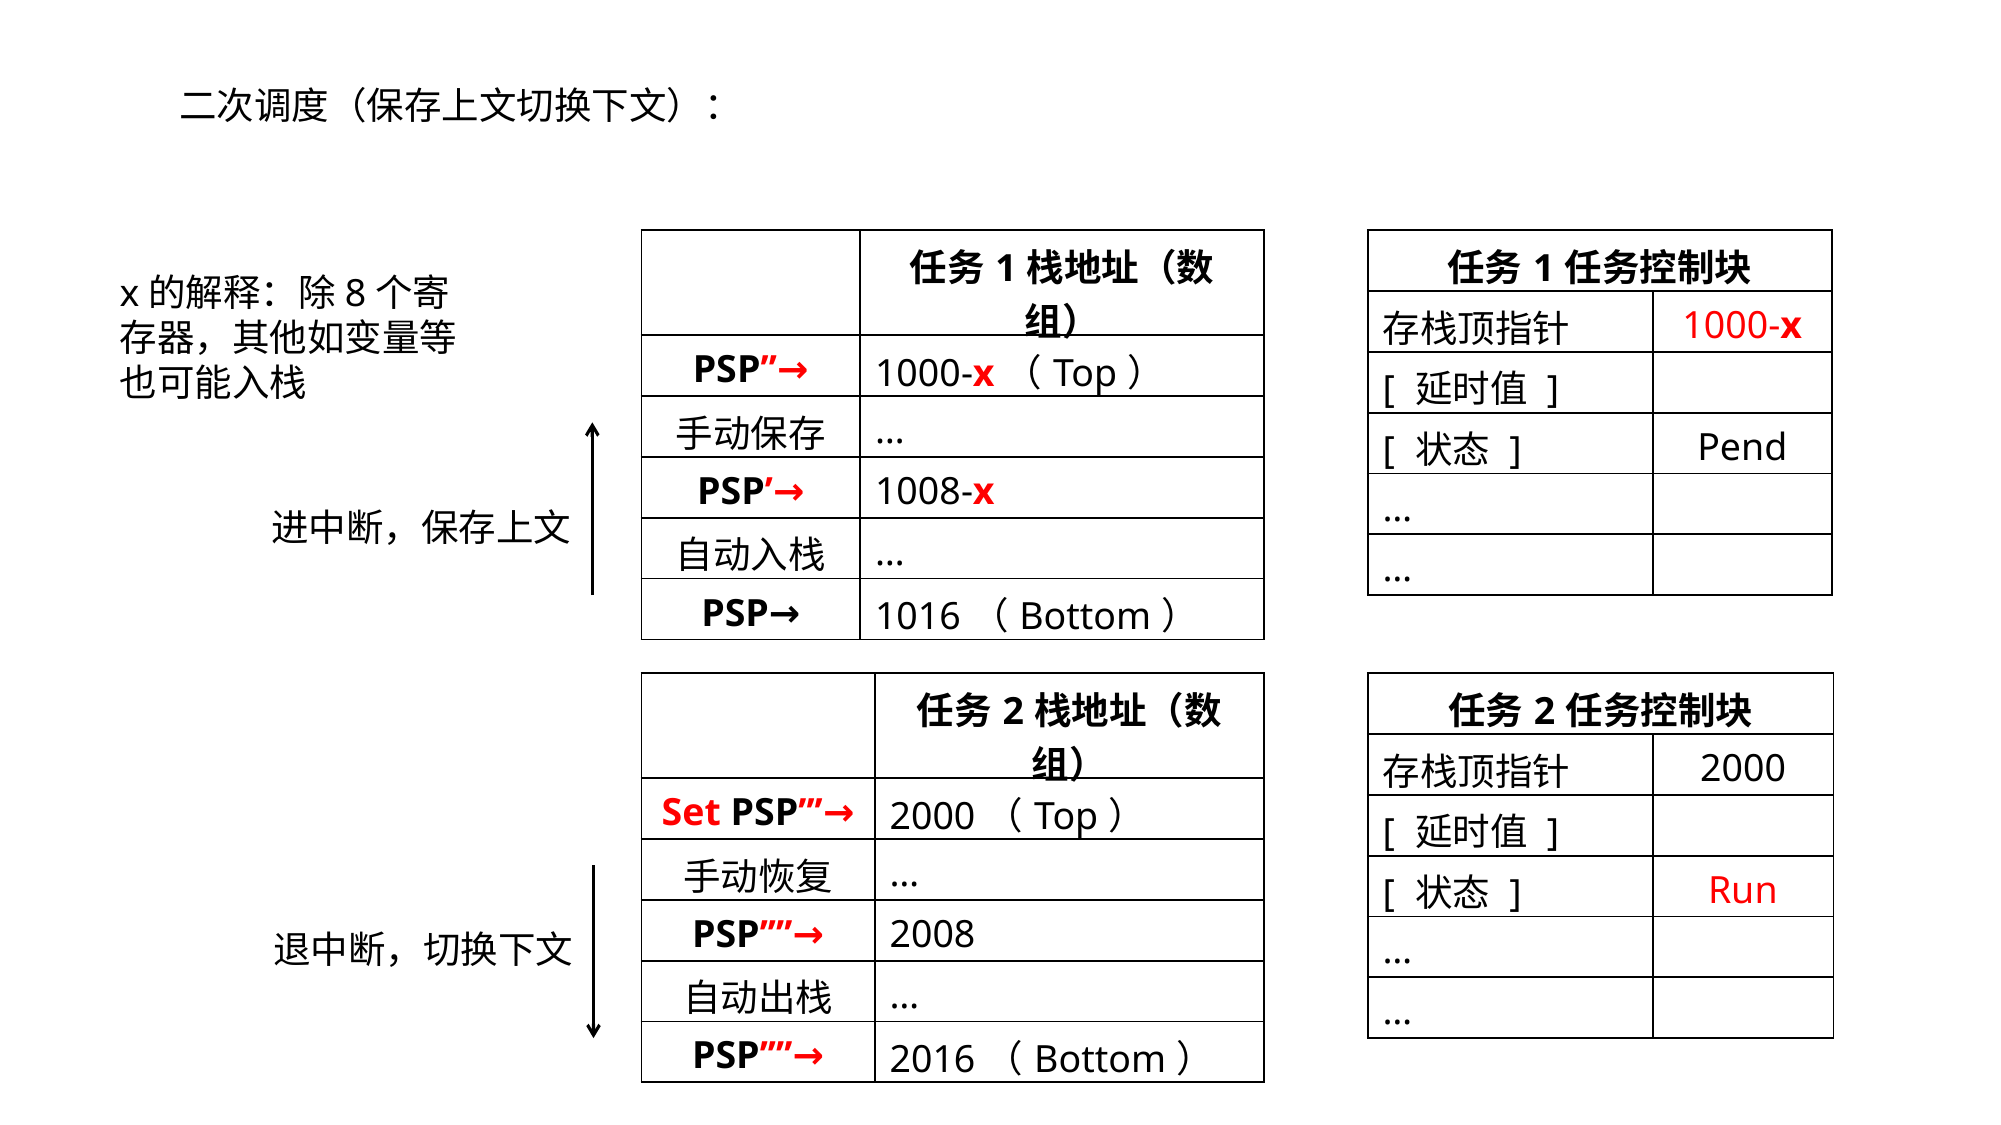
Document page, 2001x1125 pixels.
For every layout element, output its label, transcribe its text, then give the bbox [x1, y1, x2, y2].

table_header 任务2栈地址（数组） [876, 674, 1263, 777]
table_header [642, 674, 874, 777]
table_cell 存栈顶指针 [1369, 735, 1652, 794]
table_cell [1654, 796, 1833, 855]
table_cell … [1369, 978, 1652, 1037]
table_cell … [861, 519, 1263, 578]
table_cell PSP’’’’→ [642, 901, 874, 960]
table_cell [1654, 535, 1831, 594]
table_cell 自动出栈 [642, 962, 874, 1021]
text_box 进中断，保存上文 [256, 496, 587, 556]
table_cell [ 延时值 ] [1369, 353, 1652, 412]
text_box 退中断，切换下文 [258, 918, 589, 979]
table_cell 2000 [1654, 735, 1833, 794]
table_cell … [861, 397, 1263, 456]
table_cell PSP’’’’→ [642, 1022, 874, 1081]
table_cell … [1369, 474, 1652, 533]
table_header 任务1任务控制块 [1369, 231, 1831, 290]
table_header 任务2任务控制块 [1369, 674, 1833, 733]
table_cell … [1369, 917, 1652, 976]
table_cell PSP’’→ [642, 336, 859, 395]
text_box 二次调度（保存上文切换下文）： [164, 74, 757, 134]
table_cell 1016（Bottom） [861, 579, 1263, 639]
table_cell PSP’→ [642, 458, 859, 517]
table_cell 存栈顶指针 [1369, 292, 1652, 351]
table_cell [1654, 978, 1833, 1037]
table_cell 2000（Top） [876, 779, 1263, 838]
table_cell 1008-x [861, 458, 1263, 517]
table_cell Set PSP’’’→ [642, 779, 874, 838]
text_box x的解释：除8个寄存器，其他如变量等也可能入栈 [104, 261, 495, 411]
table_cell [1654, 353, 1831, 412]
table_cell PSP→ [642, 579, 859, 639]
table_cell … [876, 840, 1263, 899]
table_cell 手动恢复 [642, 840, 874, 899]
table_cell 1000-x（Top） [861, 336, 1263, 395]
table_cell [ 延时值 ] [1369, 796, 1652, 855]
table_cell 自动入栈 [642, 519, 859, 578]
table_cell [ 状态 ] [1369, 414, 1652, 473]
table_cell 手动保存 [642, 397, 859, 456]
table_cell … [1369, 535, 1652, 594]
table_header 任务1栈地址（数组） [861, 231, 1263, 334]
table_cell … [876, 962, 1263, 1021]
table_cell 2008 [876, 901, 1263, 960]
table_cell Pend [1654, 414, 1831, 473]
table_cell [ 状态 ] [1369, 857, 1652, 916]
table_cell 1000-x [1654, 292, 1831, 351]
table_cell Run [1654, 857, 1833, 916]
table_header [642, 231, 859, 334]
table_cell 2016（Bottom） [876, 1022, 1263, 1081]
table_cell [1654, 917, 1833, 976]
table_cell [1654, 474, 1831, 533]
